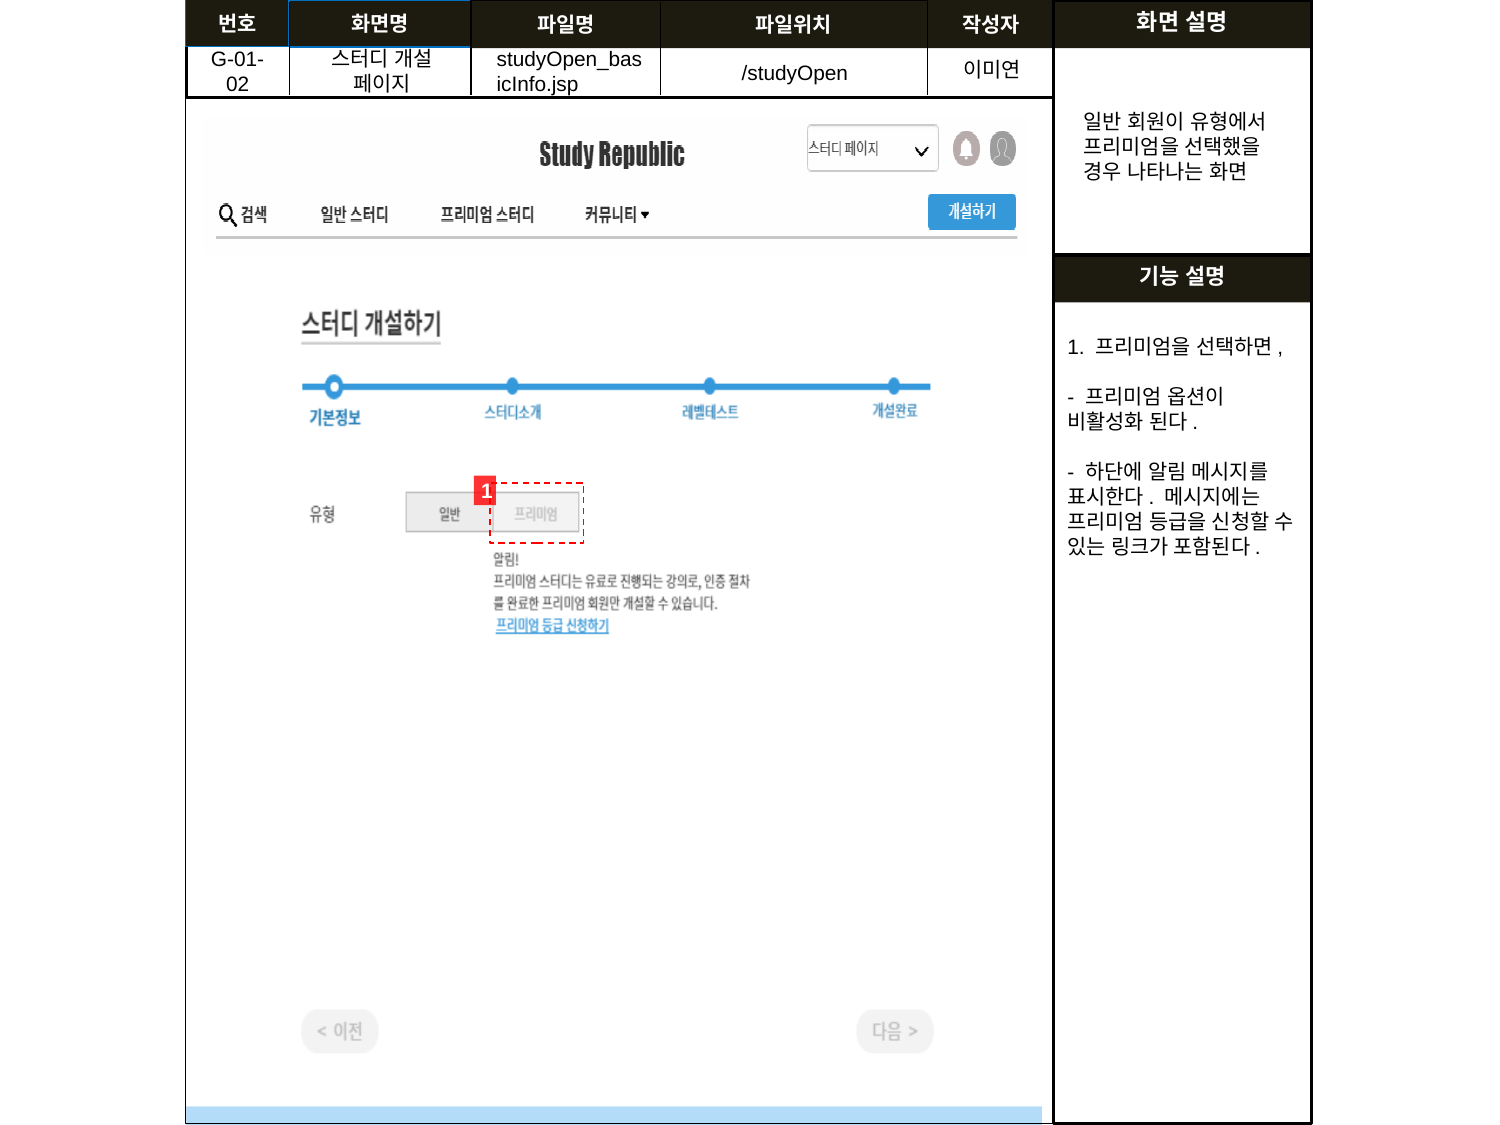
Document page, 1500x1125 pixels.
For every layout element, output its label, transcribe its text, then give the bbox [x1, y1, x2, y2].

text_box 파일위치 [660, 0, 927, 49]
text_box G-01-02 [185, 46, 284, 96]
text_box [932, 91, 1053, 96]
picture [185, 104, 1042, 1125]
text_box [474, 96, 658, 102]
text_box [458, 48, 466, 96]
text_box 작성자 [928, 0, 1053, 46]
text_box [476, 49, 481, 96]
text_box /studyOpen [671, 46, 919, 96]
text_box [292, 48, 306, 96]
text_box 스터디 개설 페이지 [306, 46, 458, 96]
text_box [185, 96, 287, 103]
text_box 파일명 [472, 0, 660, 49]
text_box [1054, 256, 1312, 1124]
text_box [1053, 0, 1312, 256]
text_box 1. 프리미엄을 선택하면, - 프리미엄 옵션이 비활성화 된다. - 하단에 알림 메시지를 표시한다. 메시지에는 프리미엄 등급을 신청할 수 있는 링크가 포함된다. [1054, 301, 1310, 569]
text_box [930, 96, 1054, 1124]
text_box 번호 [185, 0, 289, 46]
text_box [665, 49, 671, 96]
text_box [919, 49, 923, 96]
text_box 이미연 [932, 46, 1053, 91]
text_box studyOpen_basicInfo.jsp [481, 46, 655, 96]
text_box 화면명 [289, 0, 470, 48]
text_box [290, 96, 468, 102]
text_box [662, 96, 925, 102]
text_box 일반 회원이 유형에서 프리미엄을 선택했을 경우 나타나는 화면 [1068, 120, 1300, 172]
